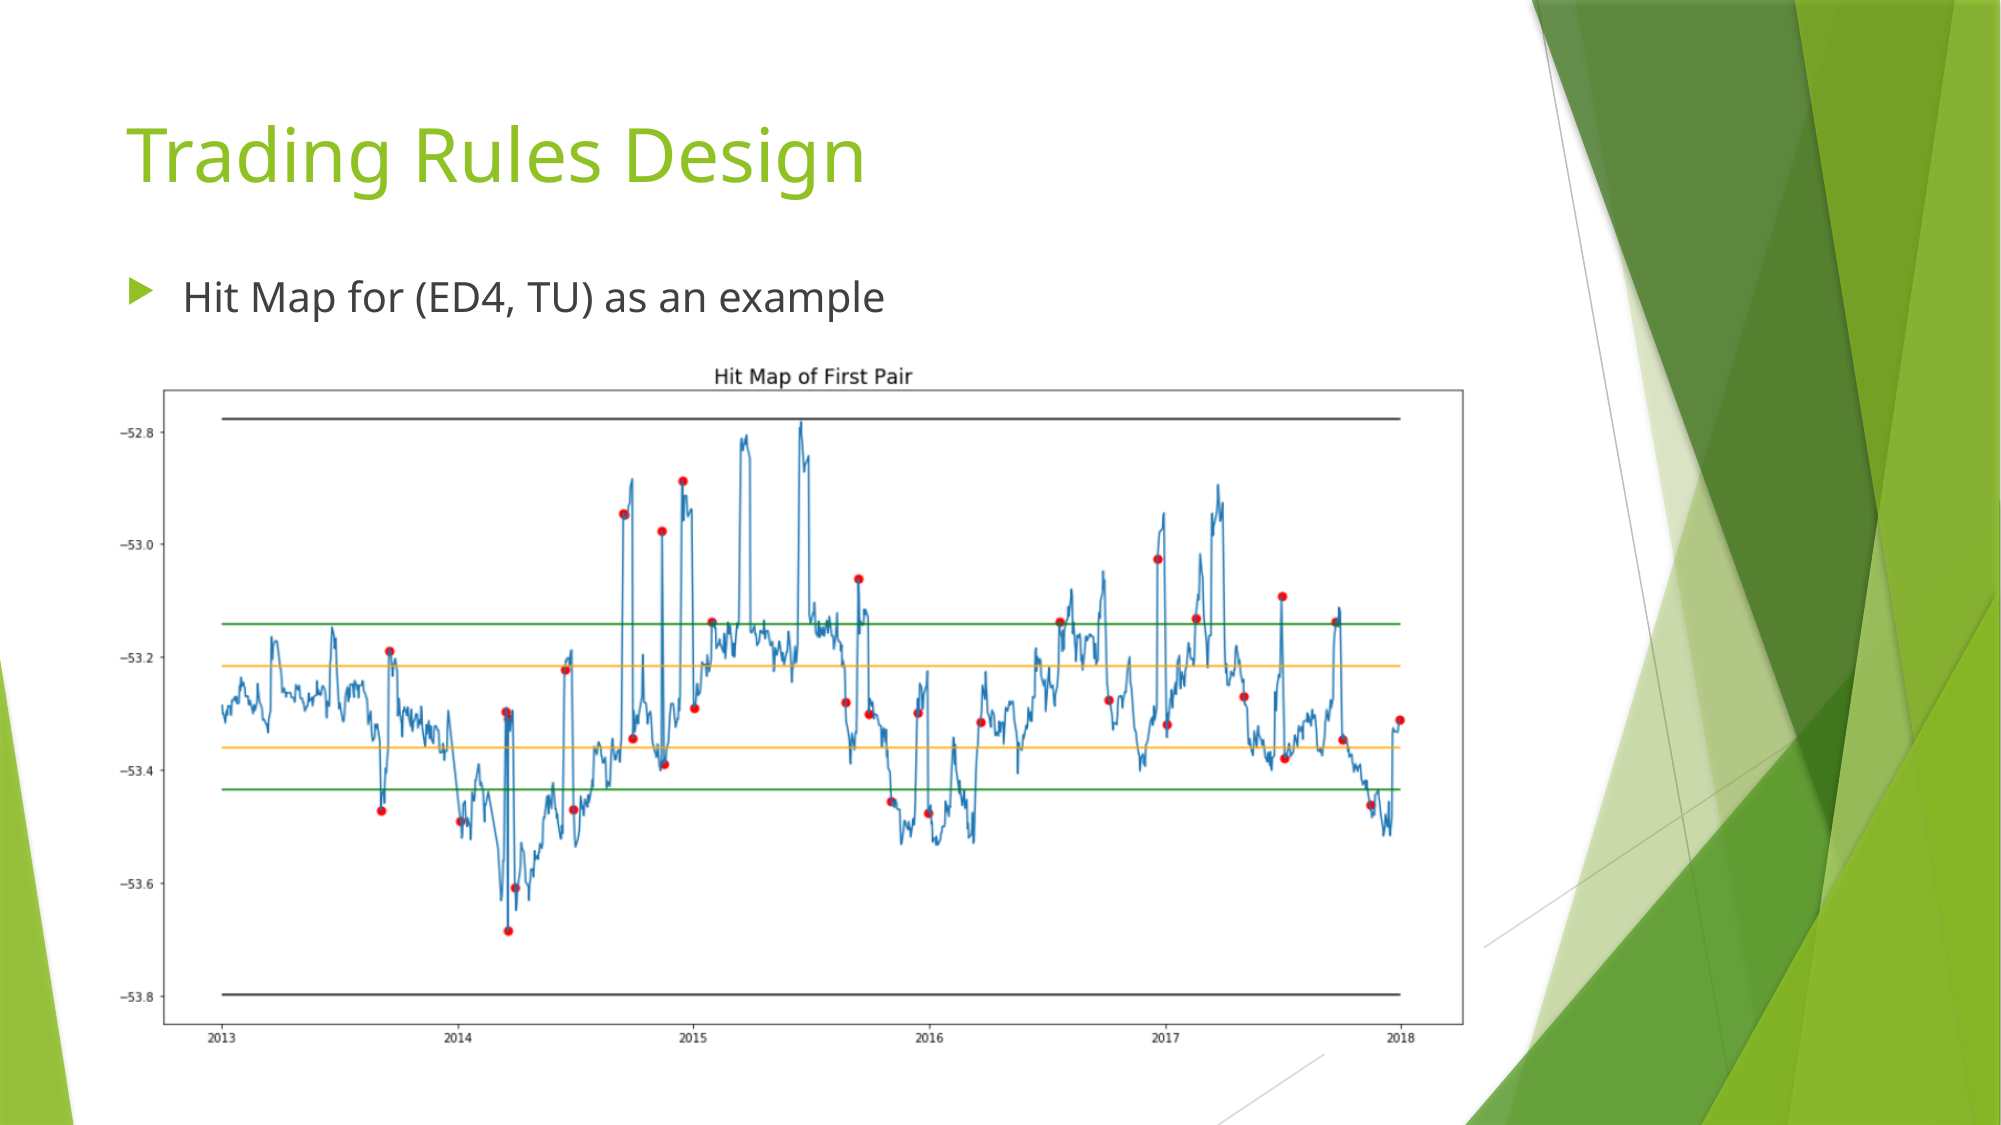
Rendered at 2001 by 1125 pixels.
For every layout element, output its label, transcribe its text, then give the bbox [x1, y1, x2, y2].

text_box Hit Map for (ED4, TU) as an example [111, 263, 1522, 900]
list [90, 353, 1485, 1054]
title Trading Rules Design [111, 99, 1522, 263]
